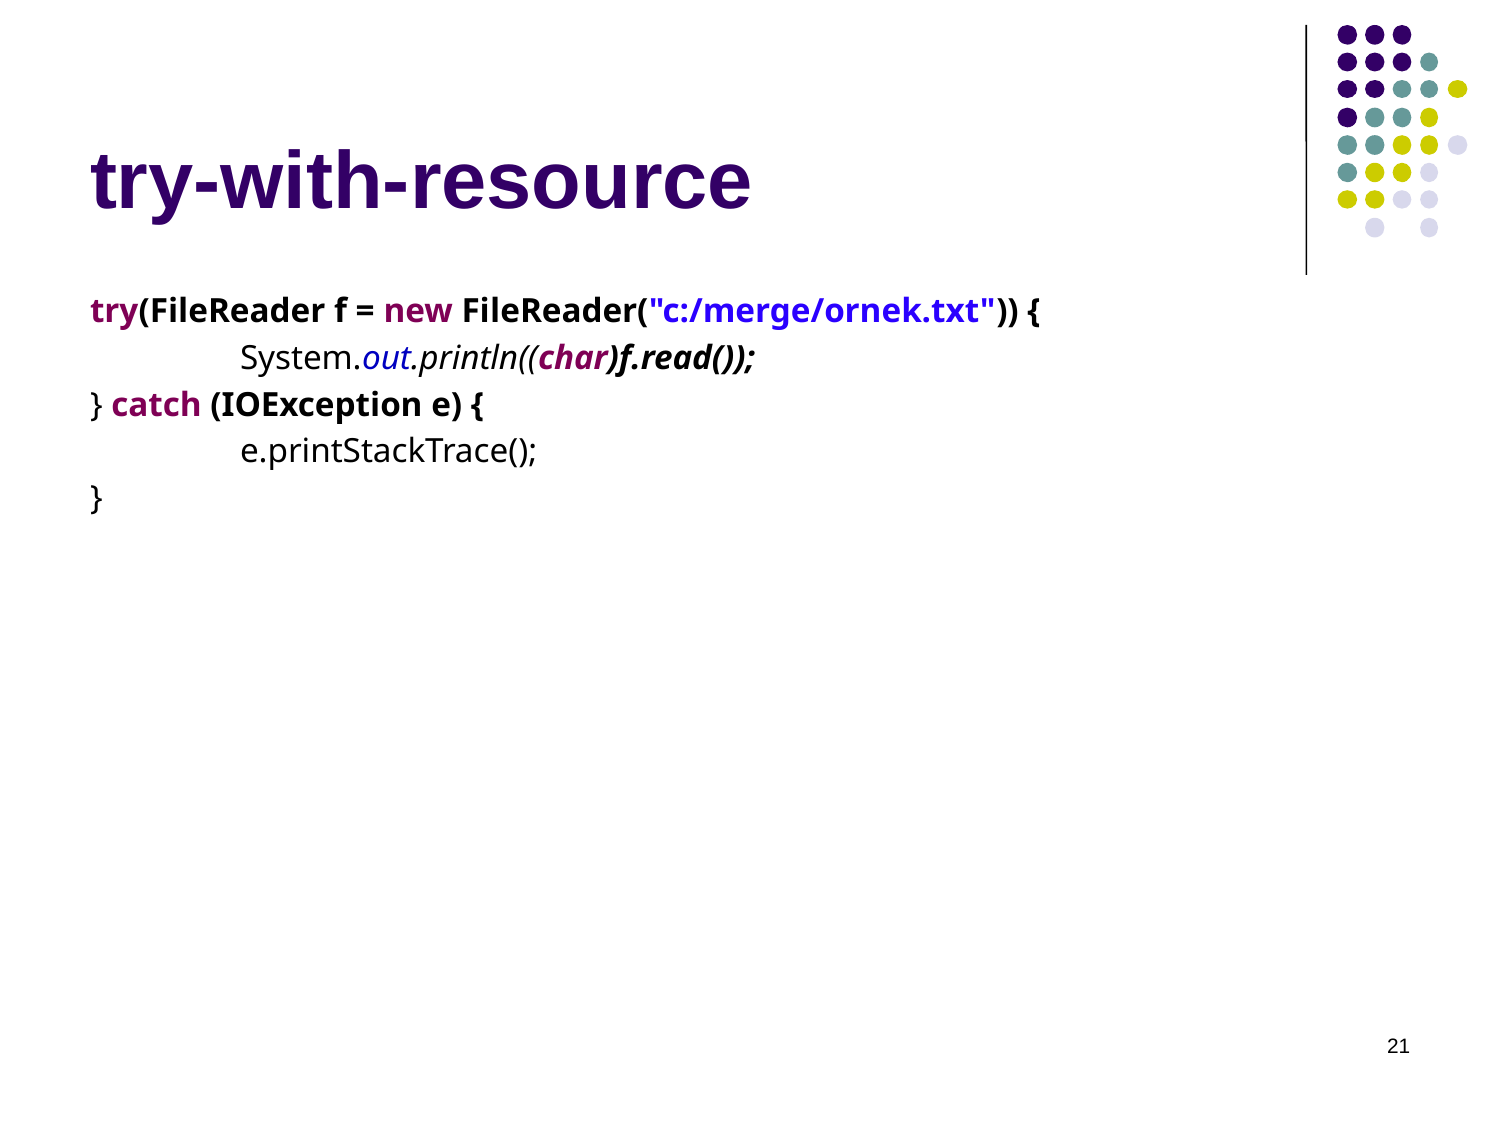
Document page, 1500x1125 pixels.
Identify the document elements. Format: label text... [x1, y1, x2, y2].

list try(FileReader f = new FileReader("c:/merge/ornek.txt")) { System.out.println((char)f.read()); } catch (IOException e) { e.printStackTrace(); } [75, 282, 1425, 1006]
slide_number 21 [1074, 1024, 1426, 1101]
title try-with-resource [75, 20, 1313, 233]
